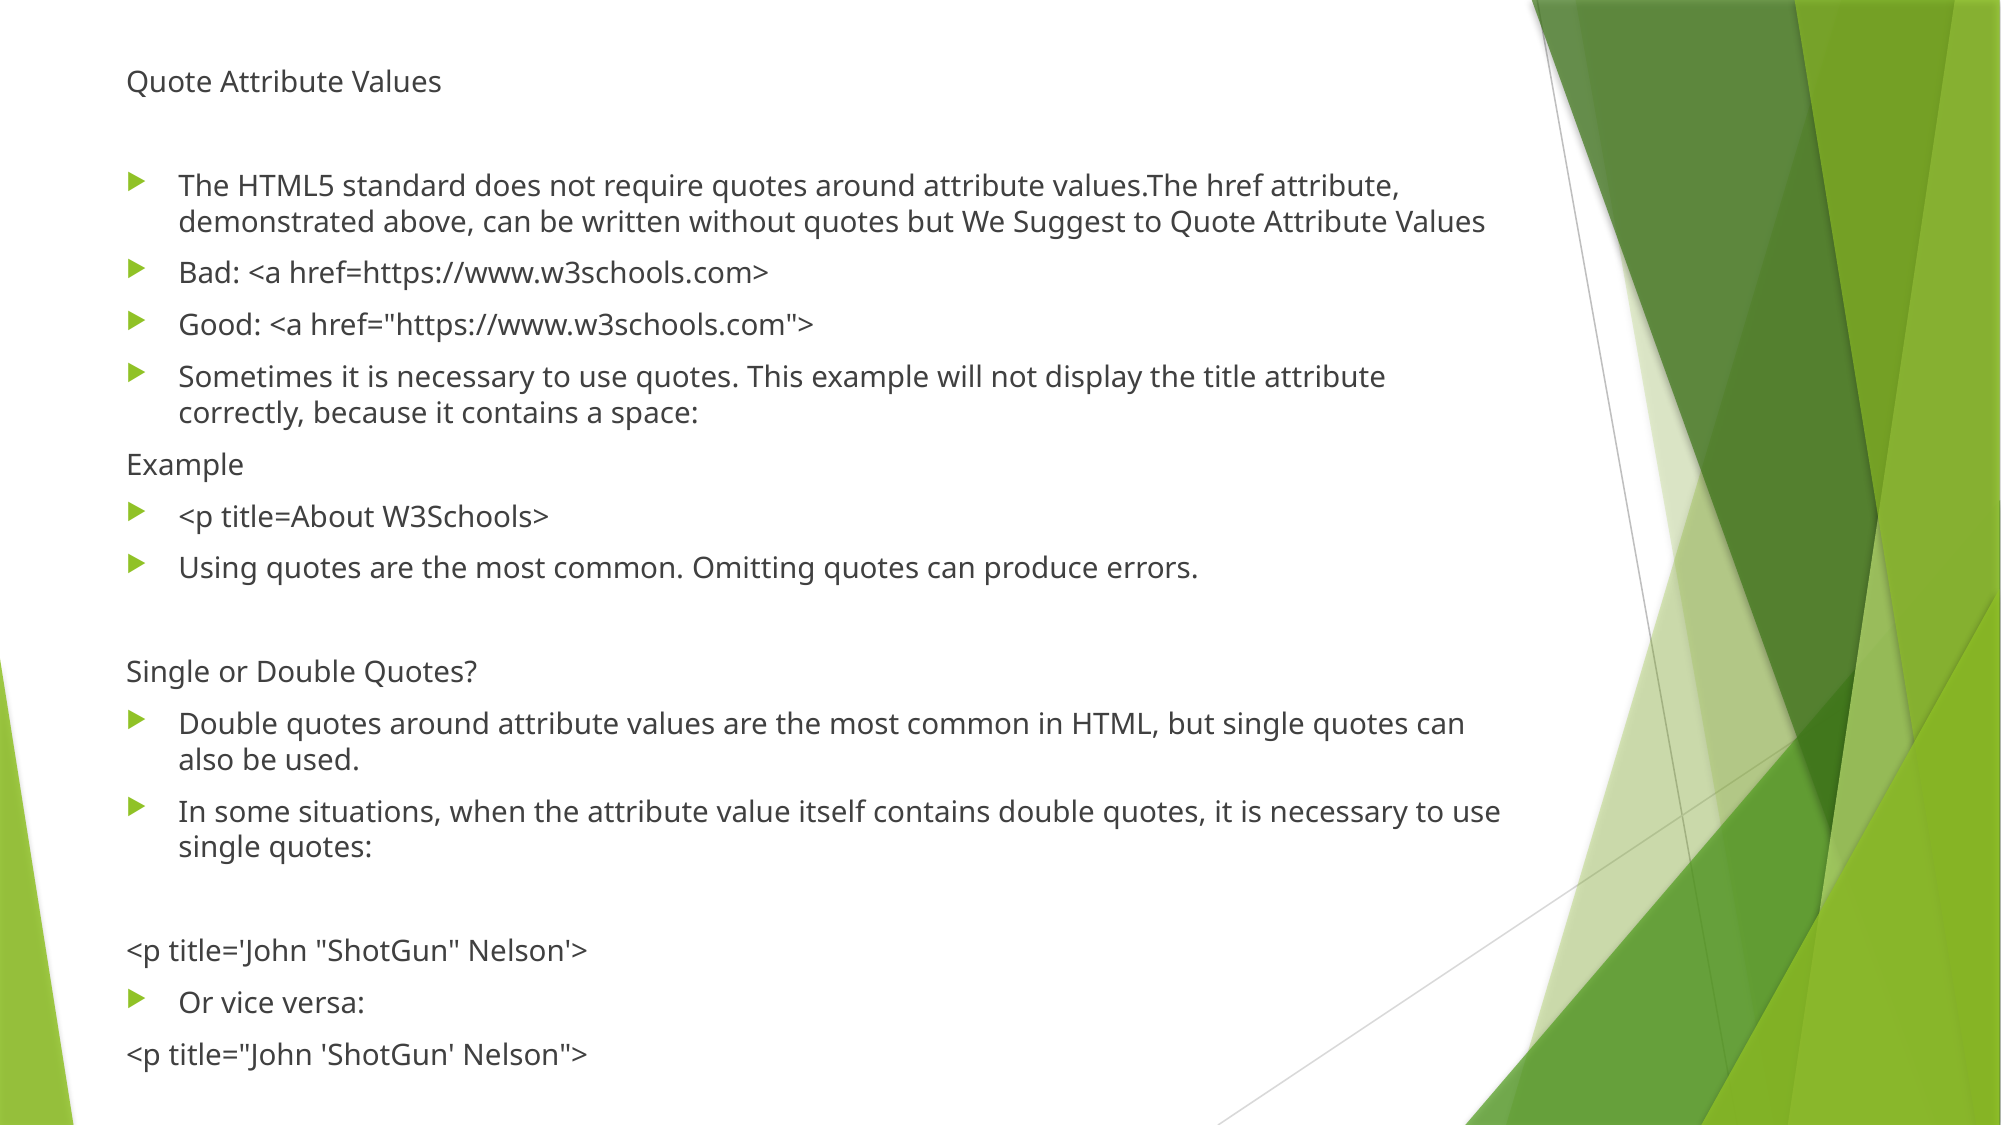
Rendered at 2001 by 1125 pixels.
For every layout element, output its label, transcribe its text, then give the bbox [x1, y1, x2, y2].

list Quote Attribute Values The HTML5 standard does not require quotes around attribute values.The href attribute, demonstrated above, can be written without quotes but We Suggest to Quote Attribute Values Bad: <a href=https://www.w3schools.com> Good: <a href="https://www.w3schools.com"> Sometimes it is necessary to use quotes. This example will not display the title attribute correctly, because it contains a space: Example <p title=About W3Schools> Using quotes are the most common. Omitting quotes can produce errors. Single or Double Quotes? Double quotes around attribute values are the most common in HTML, but single quotes can also be used. In some situations, when the attribute value itself contains double quotes, it is necessary to use single quotes: <p title='John "ShotGun" Nelson'> Or vice versa: <p title="John 'ShotGun' Nelson"> [111, 55, 1522, 1098]
